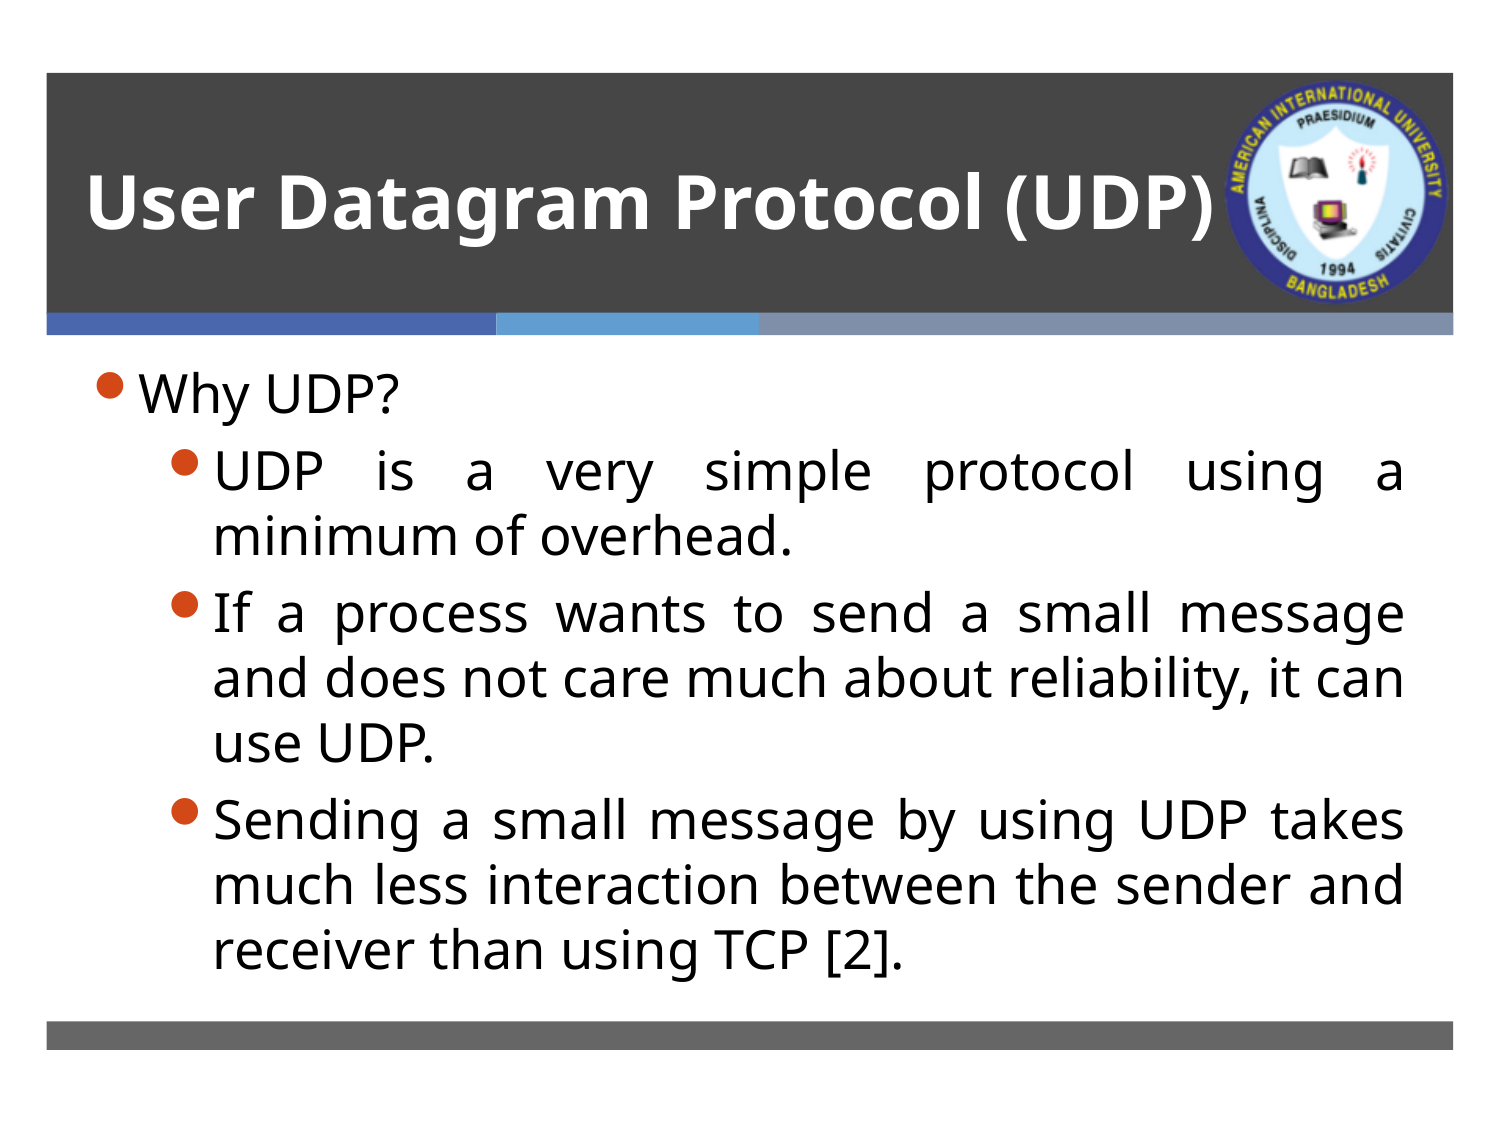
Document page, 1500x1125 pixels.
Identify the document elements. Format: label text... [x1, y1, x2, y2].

text_box Why UDP? UDP is a very simple protocol using a minimum of overhead. If a process wants to send a small message and does not care much about reliability, it can use UDP. Sending a small message by using UDP takes much less interaction between the sender and receiver than using TCP [2]. [78, 351, 1422, 988]
picture [1351, 75, 1454, 310]
title User Datagram Protocol (UDP) [69, 73, 1351, 253]
subtitle [78, 251, 1351, 331]
